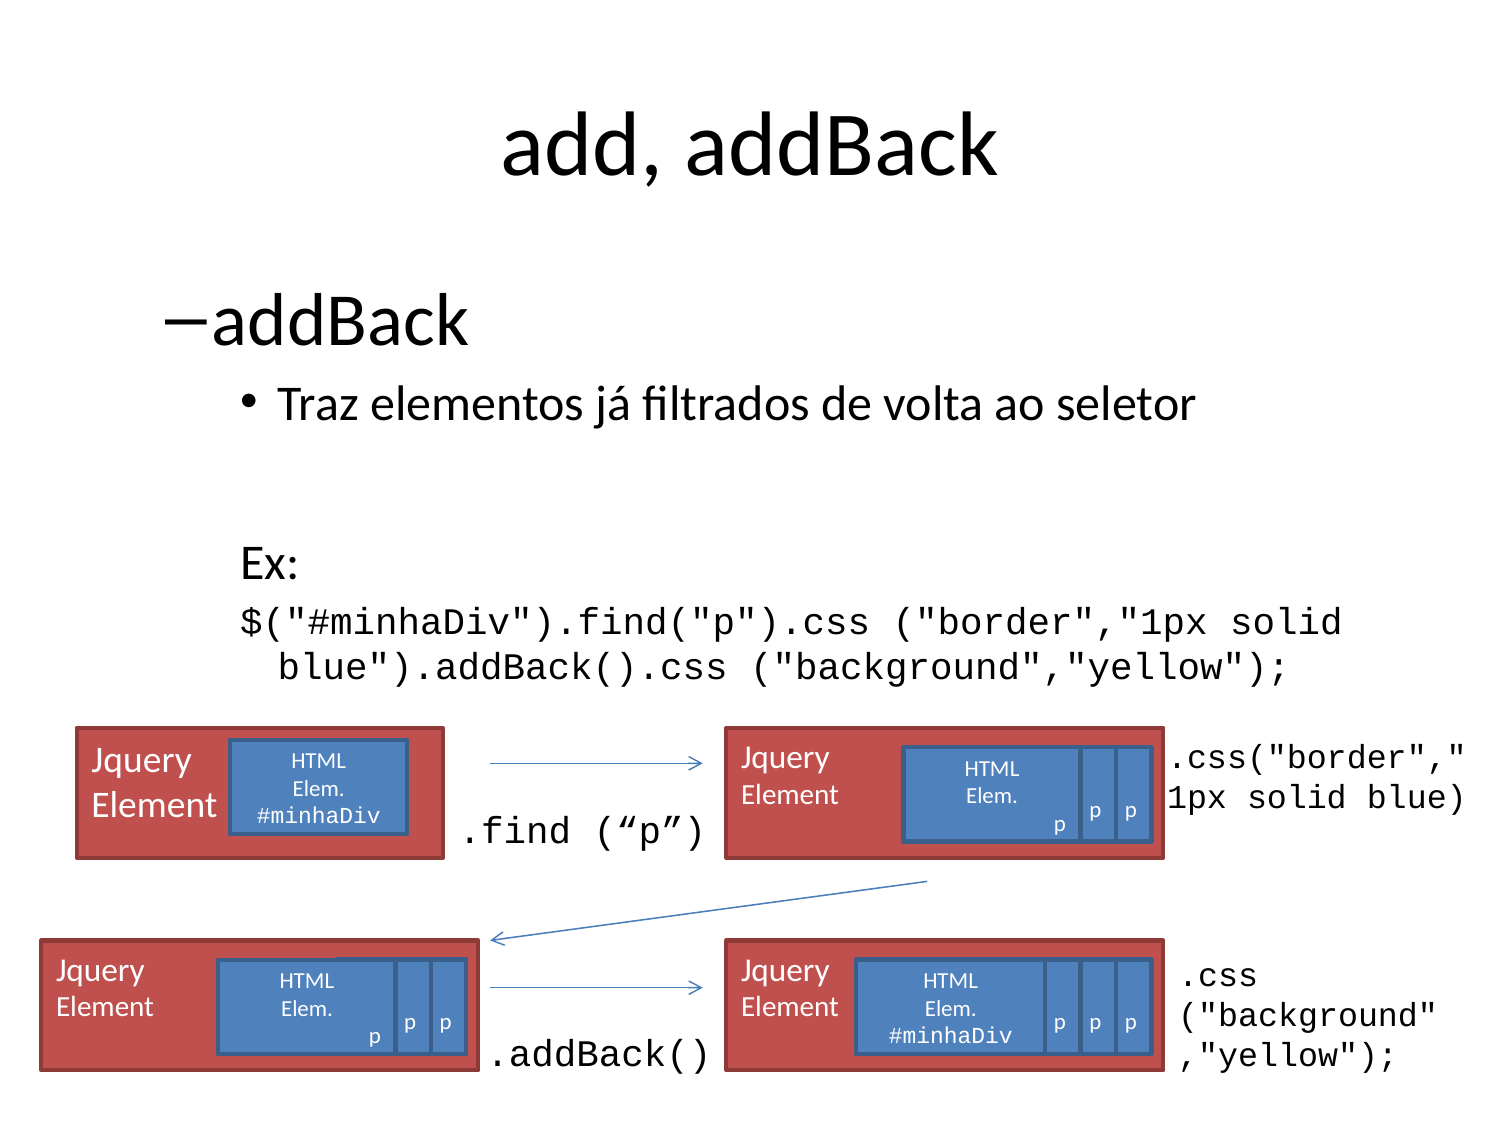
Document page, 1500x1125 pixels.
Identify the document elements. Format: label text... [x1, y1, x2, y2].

text_box p [1118, 745, 1154, 844]
text_box .addBack() [471, 1021, 727, 1082]
text_box p [1047, 957, 1118, 1056]
text_box p [1118, 957, 1154, 1056]
text_box Jquery Element [724, 726, 1165, 860]
list addBack Traz elementos já filtrados de volta ao seletor Ex: $("#minhaDiv").find("p").css ("border","1px solid blue").addBack().css ("background","yellow"); [75, 262, 1425, 1005]
text_box .find (“p”) [443, 798, 721, 859]
text_box Jquery Element [75, 726, 445, 860]
title add, addBack [75, 45, 1425, 233]
text_box .css("border","1px solid blue) [1151, 727, 1483, 823]
text_box HTML Elem. p [901, 745, 1083, 844]
text_box Jquery Element [39, 938, 480, 1072]
text_box HTML Elem. p [216, 958, 398, 1056]
text_box p [334, 957, 433, 1056]
text_box p [1047, 958, 1083, 1056]
text_box p [1083, 745, 1118, 844]
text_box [489, 881, 928, 941]
text_box p [433, 957, 468, 1056]
text_box HTML Elem. #minhaDiv [854, 957, 1047, 1056]
text_box .css ("background","yellow"); [1163, 945, 1463, 1081]
text_box HTML Elem. #minhaDiv [228, 738, 409, 836]
text_box Jquery Element [724, 938, 1165, 1072]
